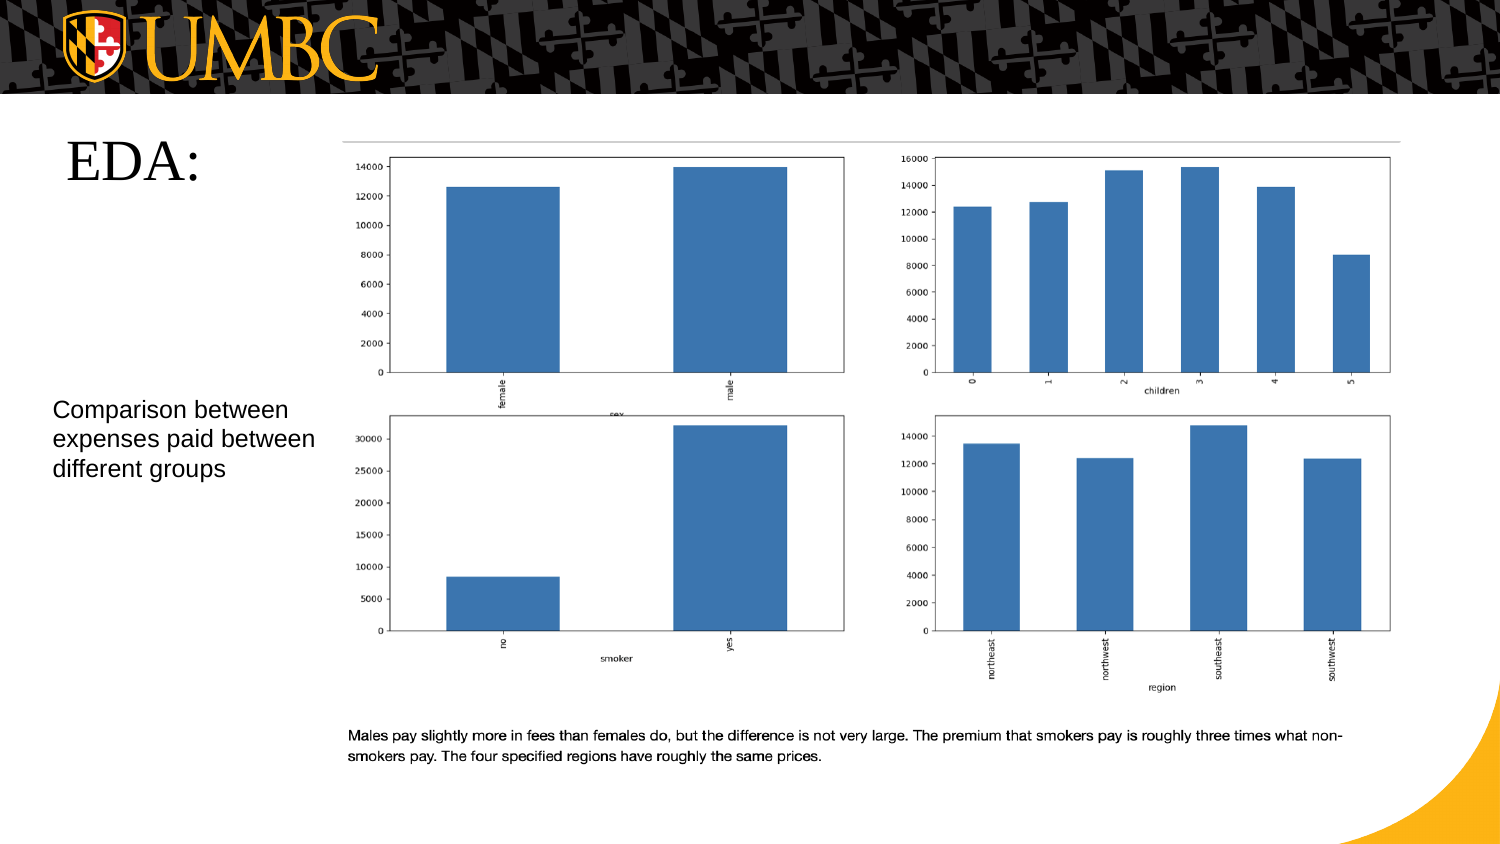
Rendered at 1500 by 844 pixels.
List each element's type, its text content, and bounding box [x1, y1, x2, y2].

text_box Comparison between expenses paid between different groups [37, 385, 329, 551]
picture [335, 141, 1500, 844]
title EDA: [51, 106, 1449, 201]
picture [0, 0, 1500, 94]
